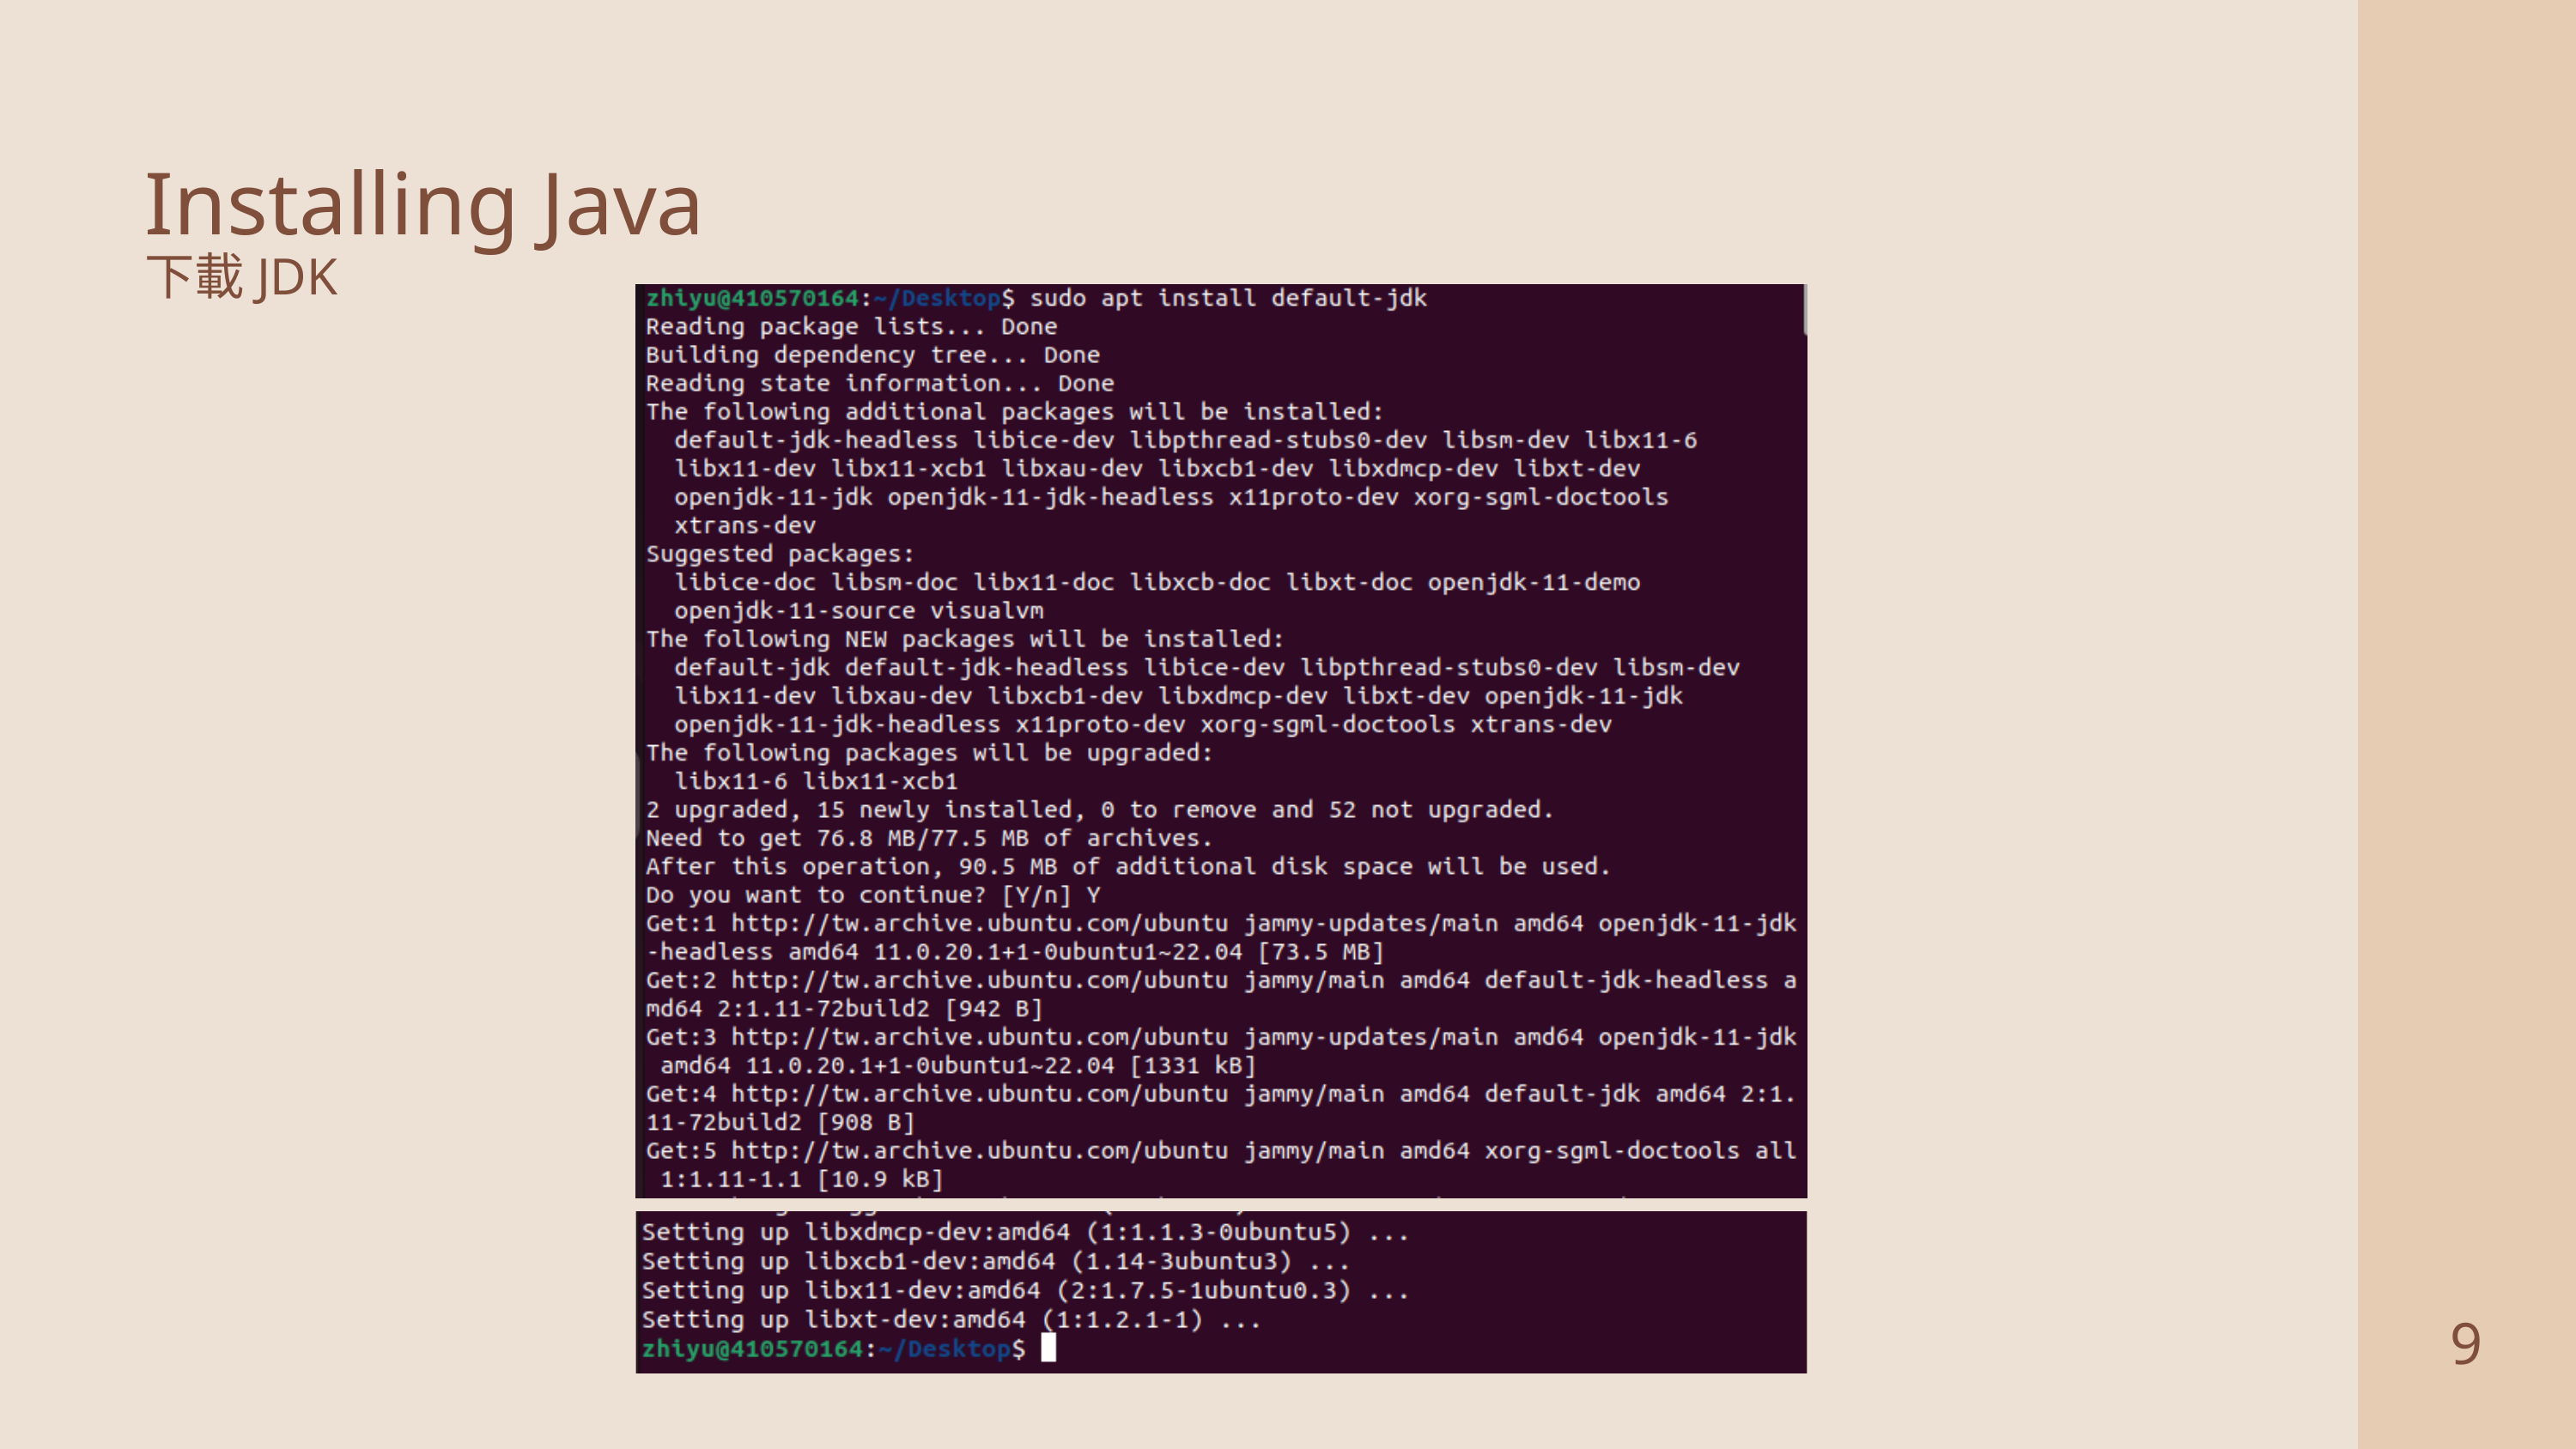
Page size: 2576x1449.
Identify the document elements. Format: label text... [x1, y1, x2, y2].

picture [635, 283, 1807, 1198]
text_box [2357, 0, 2576, 1449]
text_box Installing Java [144, 131, 1256, 229]
picture [635, 1211, 1807, 1379]
text_box 下載JDK [144, 229, 1417, 306]
